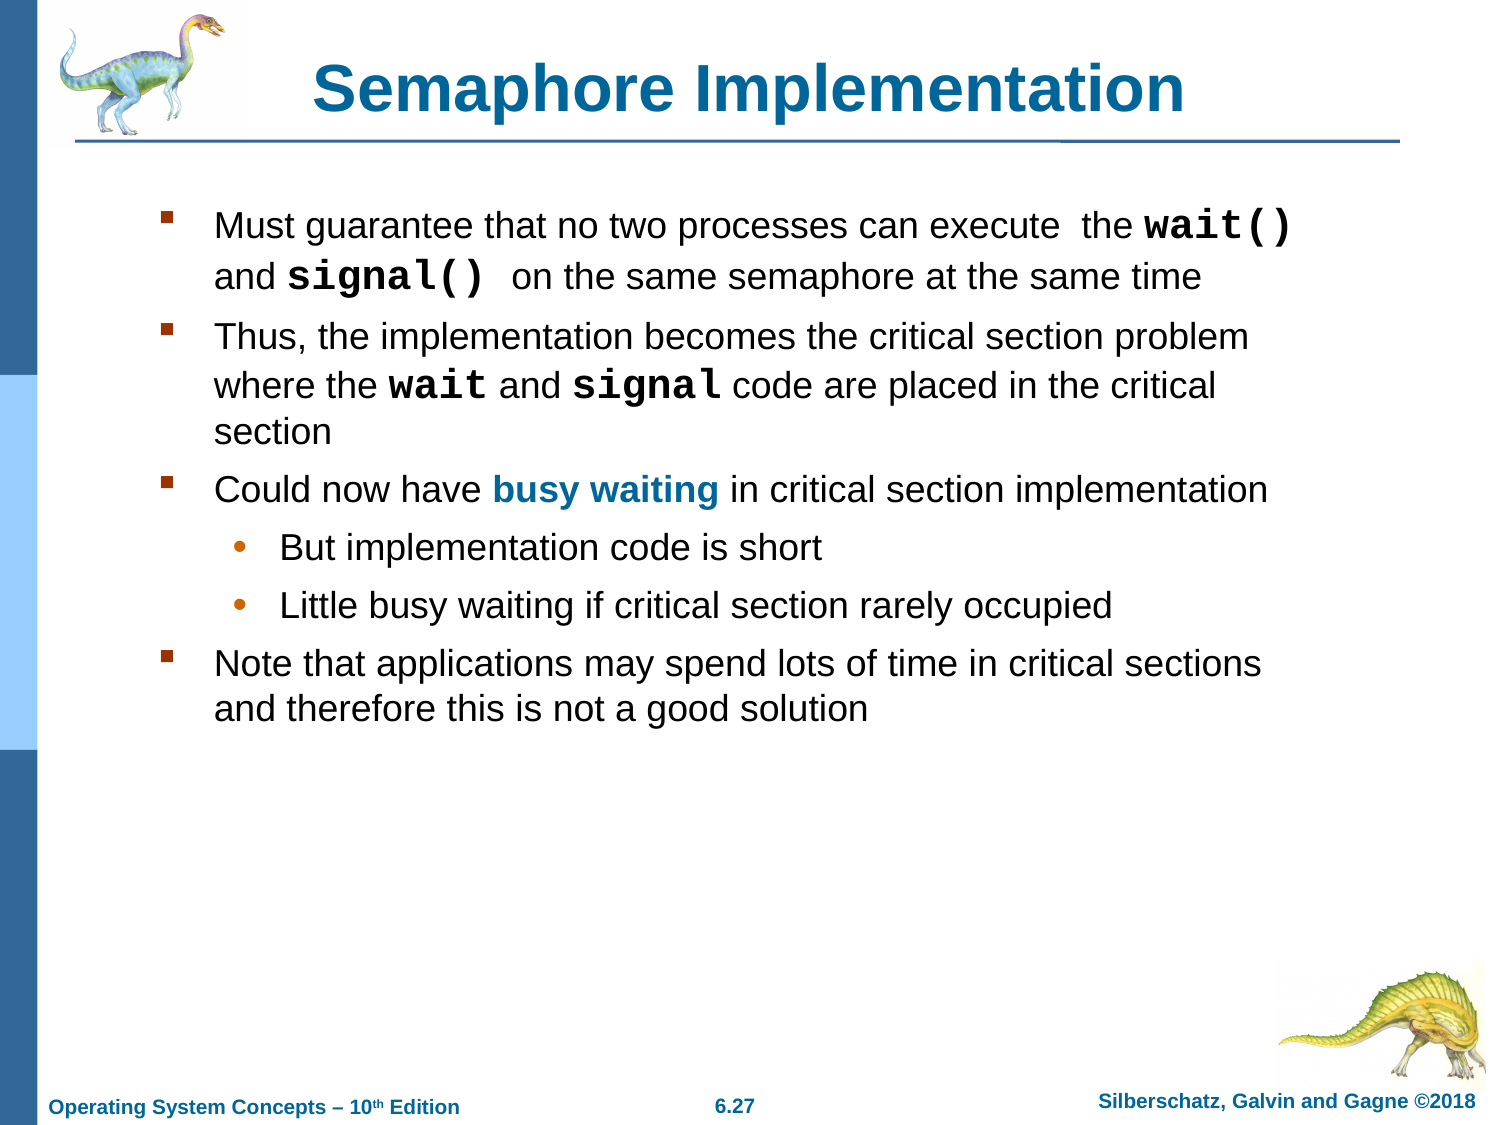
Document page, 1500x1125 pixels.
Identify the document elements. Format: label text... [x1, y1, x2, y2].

title Semaphore Implementation [75, 37, 1425, 132]
list Must guarantee that no two processes can execute the wait() and signal() on the same semaphore at the same time Thus, the implementation becomes the critical section problem where the wait and signal code are placed in the critical section Could now have busy waiting in critical section implementation But implementation code is short Little busy waiting if critical section rarely occupied Note that applications may spend lots of time in critical sections and therefore this is not a good solution [142, 189, 1347, 916]
picture [46, 0, 243, 149]
picture [1275, 959, 1486, 1090]
